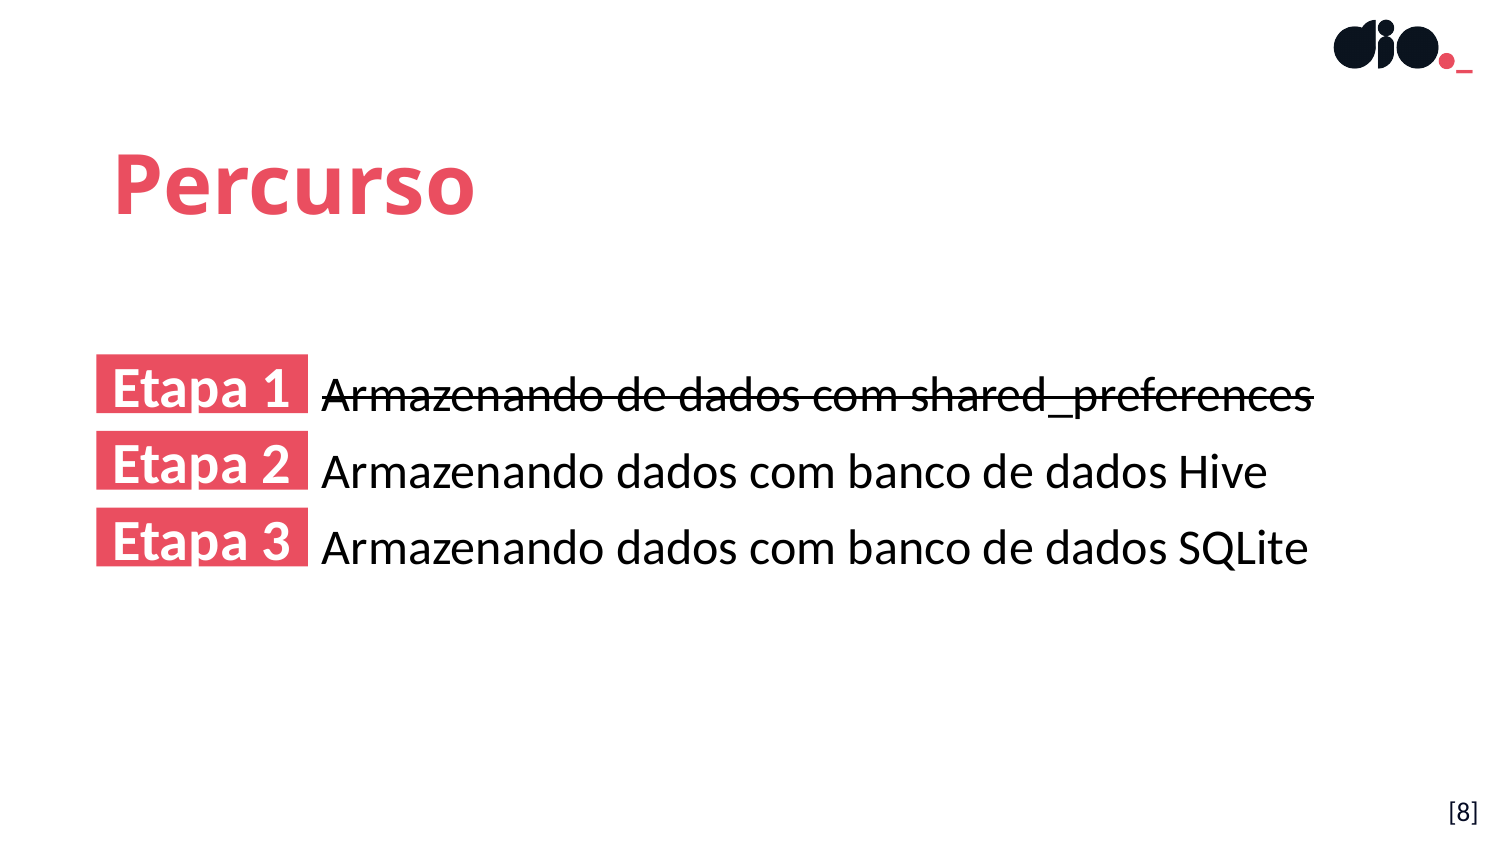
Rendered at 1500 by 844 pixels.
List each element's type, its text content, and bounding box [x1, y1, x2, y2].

text_box Etapa 1 [96, 354, 306, 414]
text_box Armazenando dados com banco de dados Hive [306, 430, 1343, 493]
picture [1333, 19, 1473, 74]
text_box Armazenando de dados com shared_preferences [306, 354, 1343, 417]
text_box Percurso [96, 104, 1312, 243]
text_box Etapa 3 [96, 507, 306, 567]
text_box Armazenando dados com banco de dados SQLite [306, 507, 1343, 570]
text_box Etapa 2 [96, 430, 306, 490]
slide_number [8] [1403, 779, 1494, 844]
